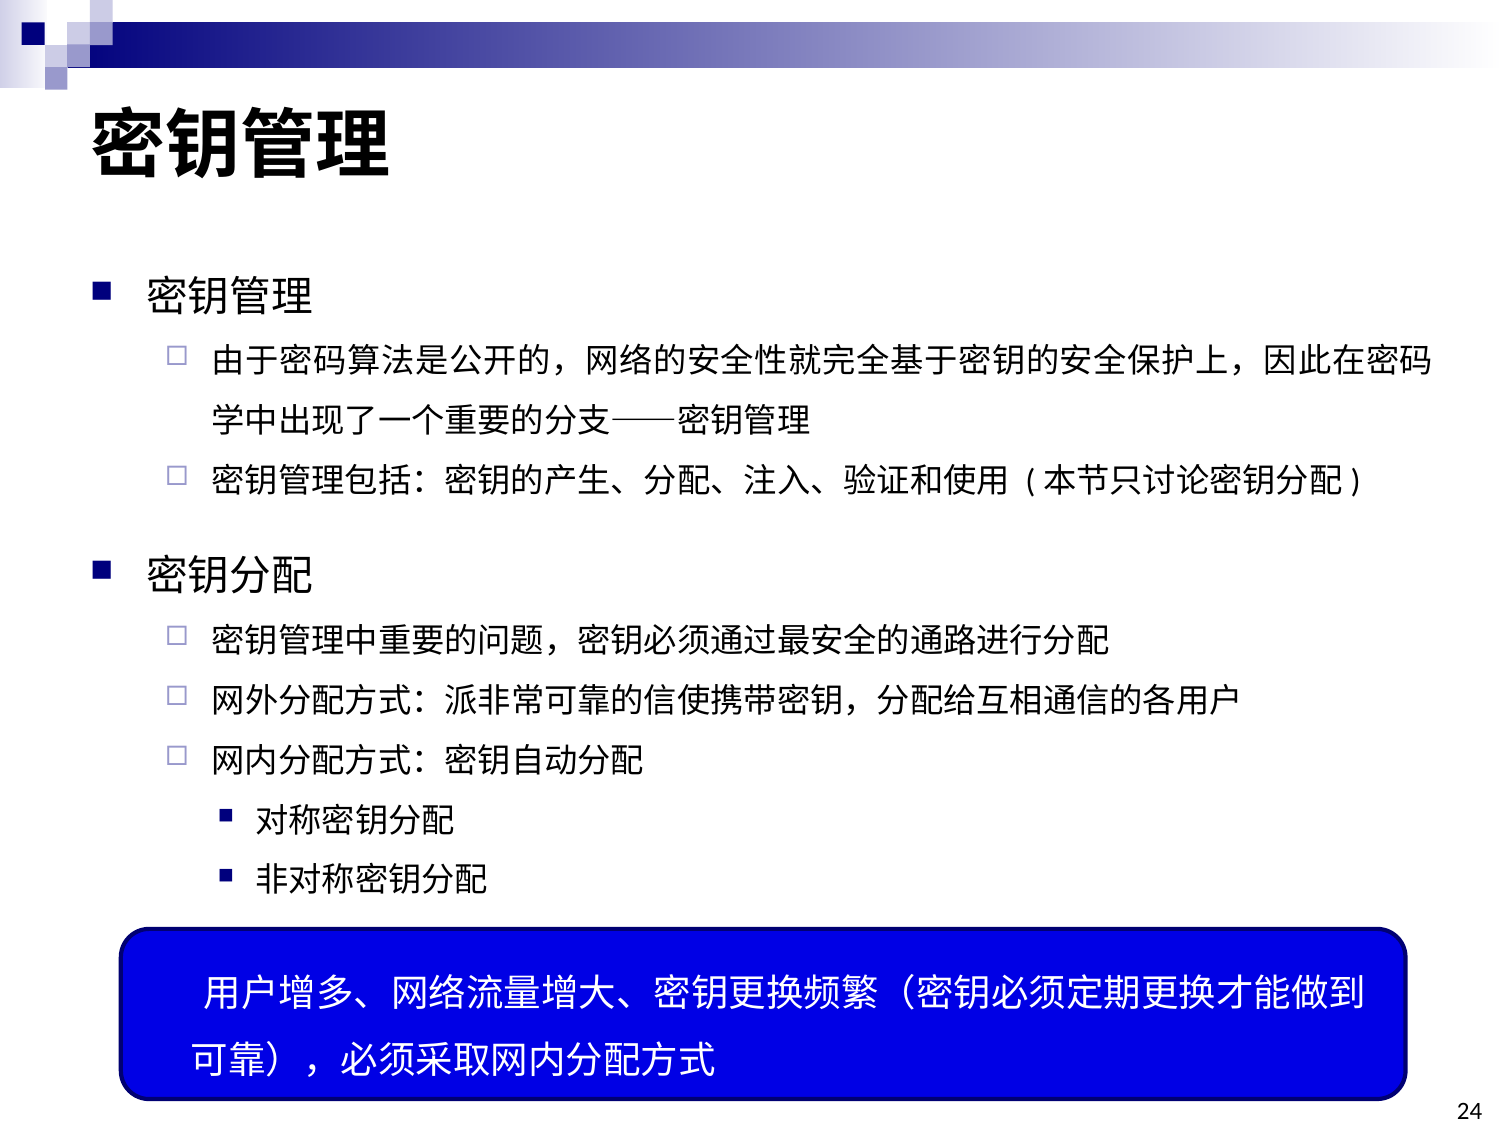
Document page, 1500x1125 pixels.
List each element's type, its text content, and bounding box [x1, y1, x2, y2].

title 密钥管理 [75, 75, 1425, 209]
slide_number 24 [1448, 1100, 1483, 1125]
text_box 用户增多、网络流量增大、密钥更换频繁（密钥必须定期更换才能做到可靠），必须采取网内分配方式 [118, 926, 1408, 1102]
list 密钥管理 由于密码算法是公开的，网络的安全性就完全基于密钥的安全保护上，因此在密码学中出现了一个重要的分支——密钥管理 密钥管理包括：密钥的产生、分配、注入、验证和使用 (本节只讨论密钥分配) 密钥分配 密钥管理中重要的问题，密钥必须通过最安全的通路进行分配 网外分配方式：派非常可靠的信使携带密钥，分配给互相通信的各用户 网内分配方式：密钥自动分配 对称密钥分配 非对称密钥分配 [75, 237, 1449, 1064]
